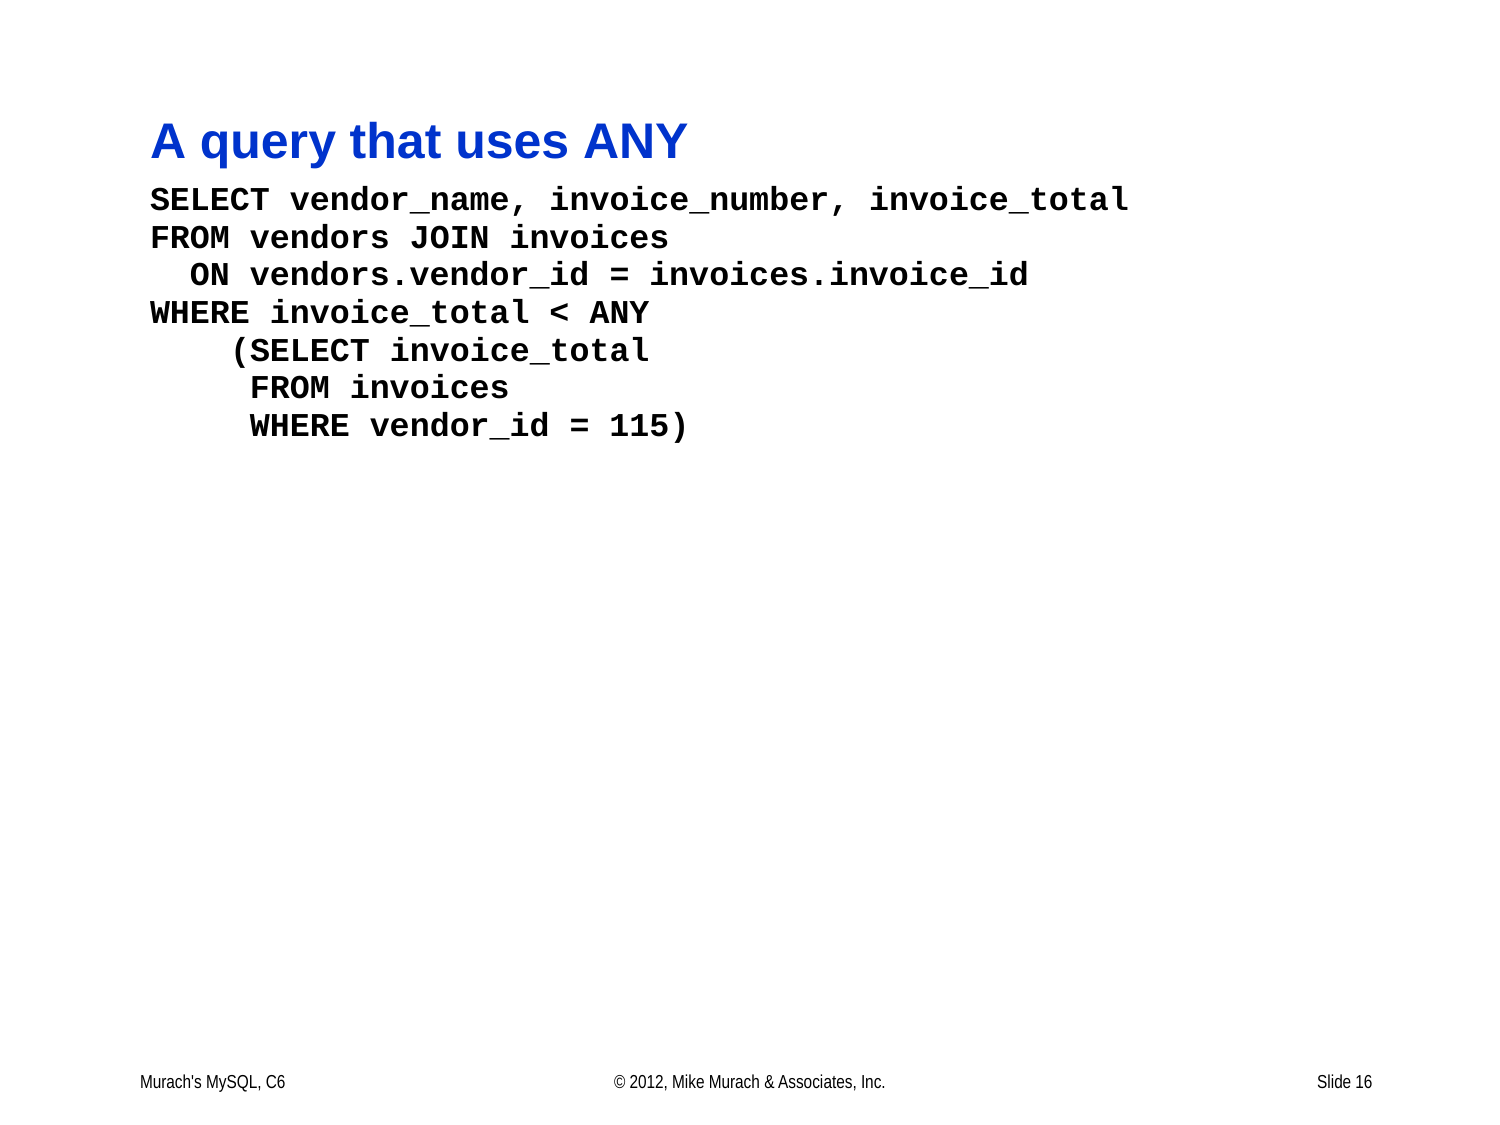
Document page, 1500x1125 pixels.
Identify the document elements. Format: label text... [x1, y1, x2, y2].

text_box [149, 112, 1358, 552]
footer © 2012, Mike Murach & Associates, Inc. [474, 1024, 1026, 1101]
slide_number Murach's MySQL, C6 [124, 1024, 451, 1101]
slide_number Slide 16 [1074, 1024, 1388, 1101]
